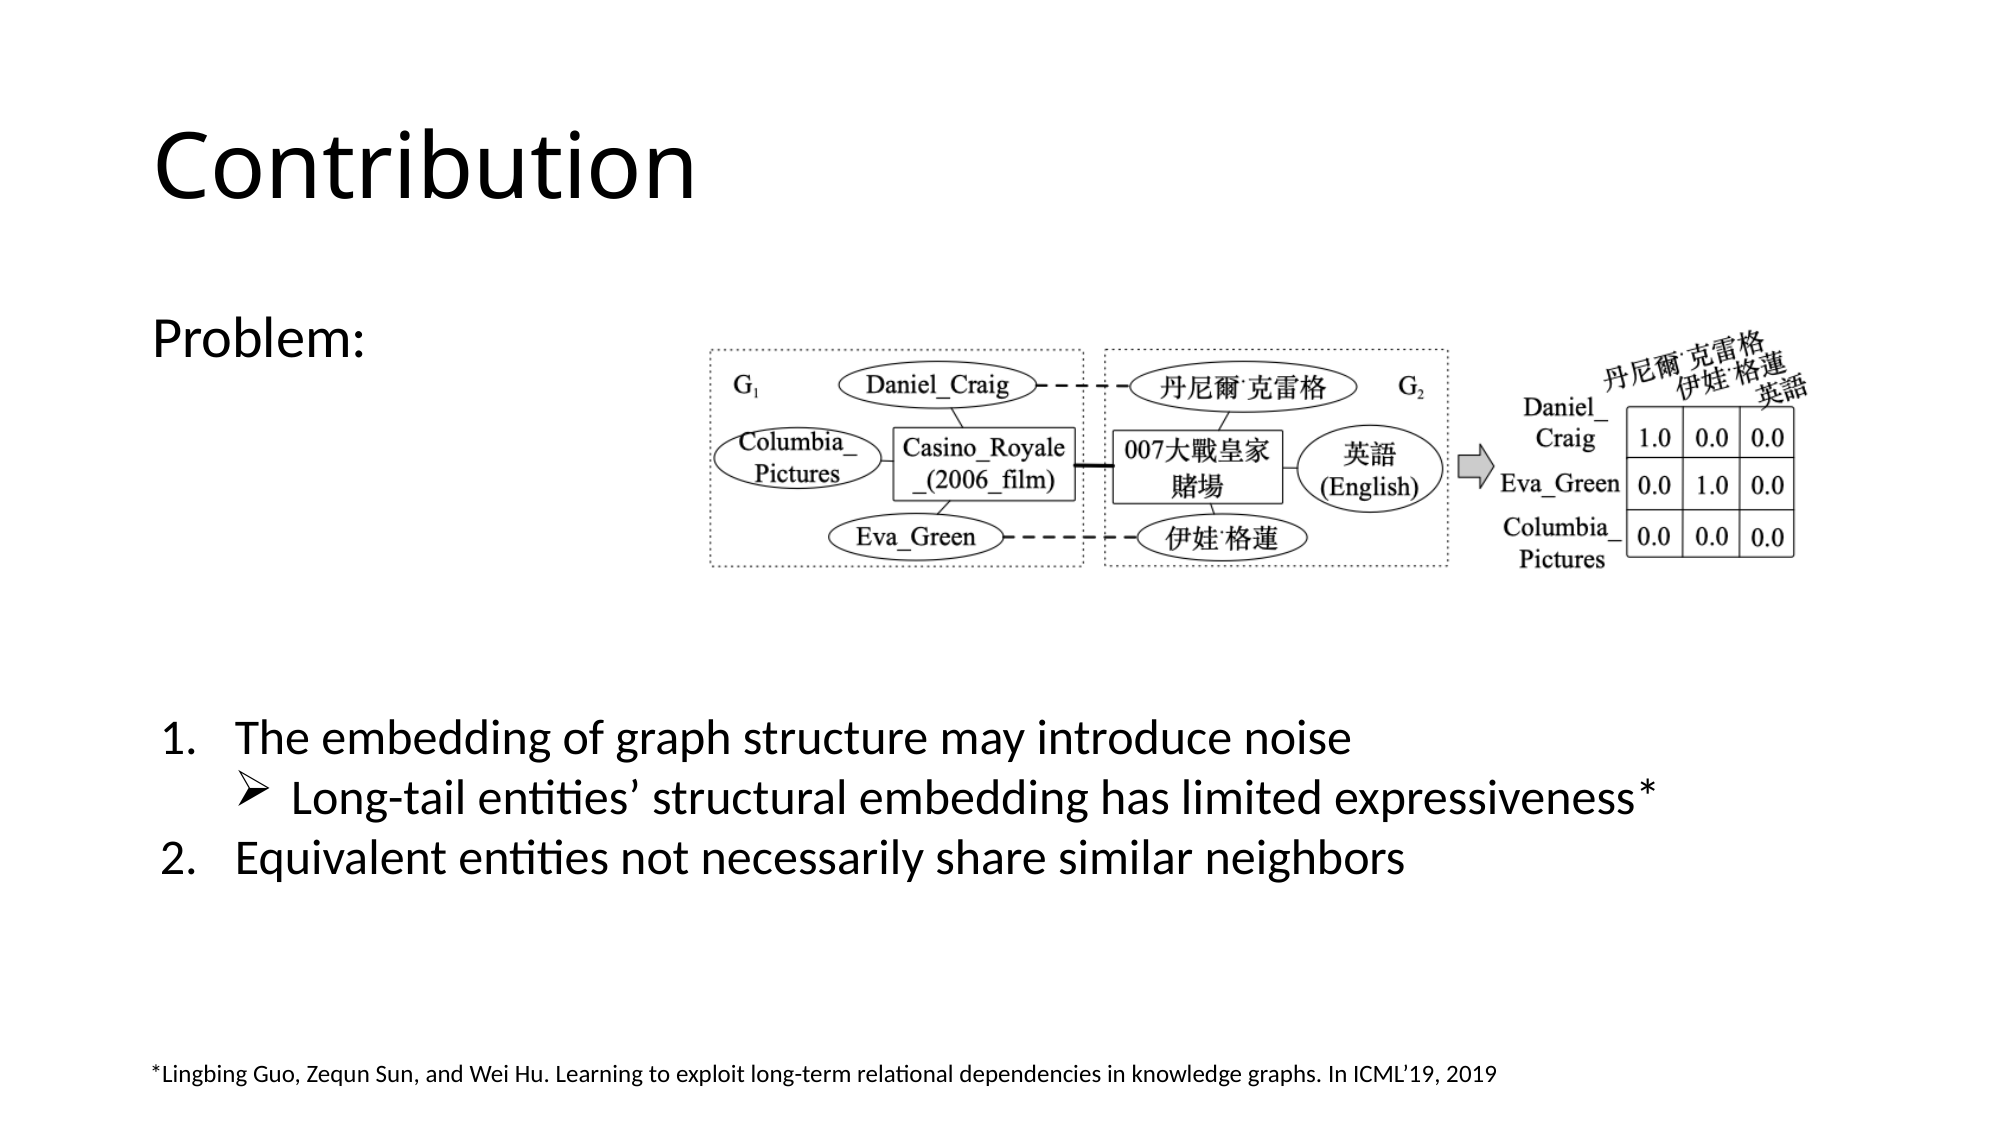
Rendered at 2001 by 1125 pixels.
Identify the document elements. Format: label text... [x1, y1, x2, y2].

text_box *Lingbing Guo, Zequn Sun, and Wei Hu. Learning to exploit long-term relational dependencies in knowledge graphs. In ICML’19, 2019 [134, 1050, 1515, 1095]
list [680, 299, 1837, 596]
text_box Problem: [137, 299, 1863, 1014]
title Contribution [137, 59, 1863, 278]
